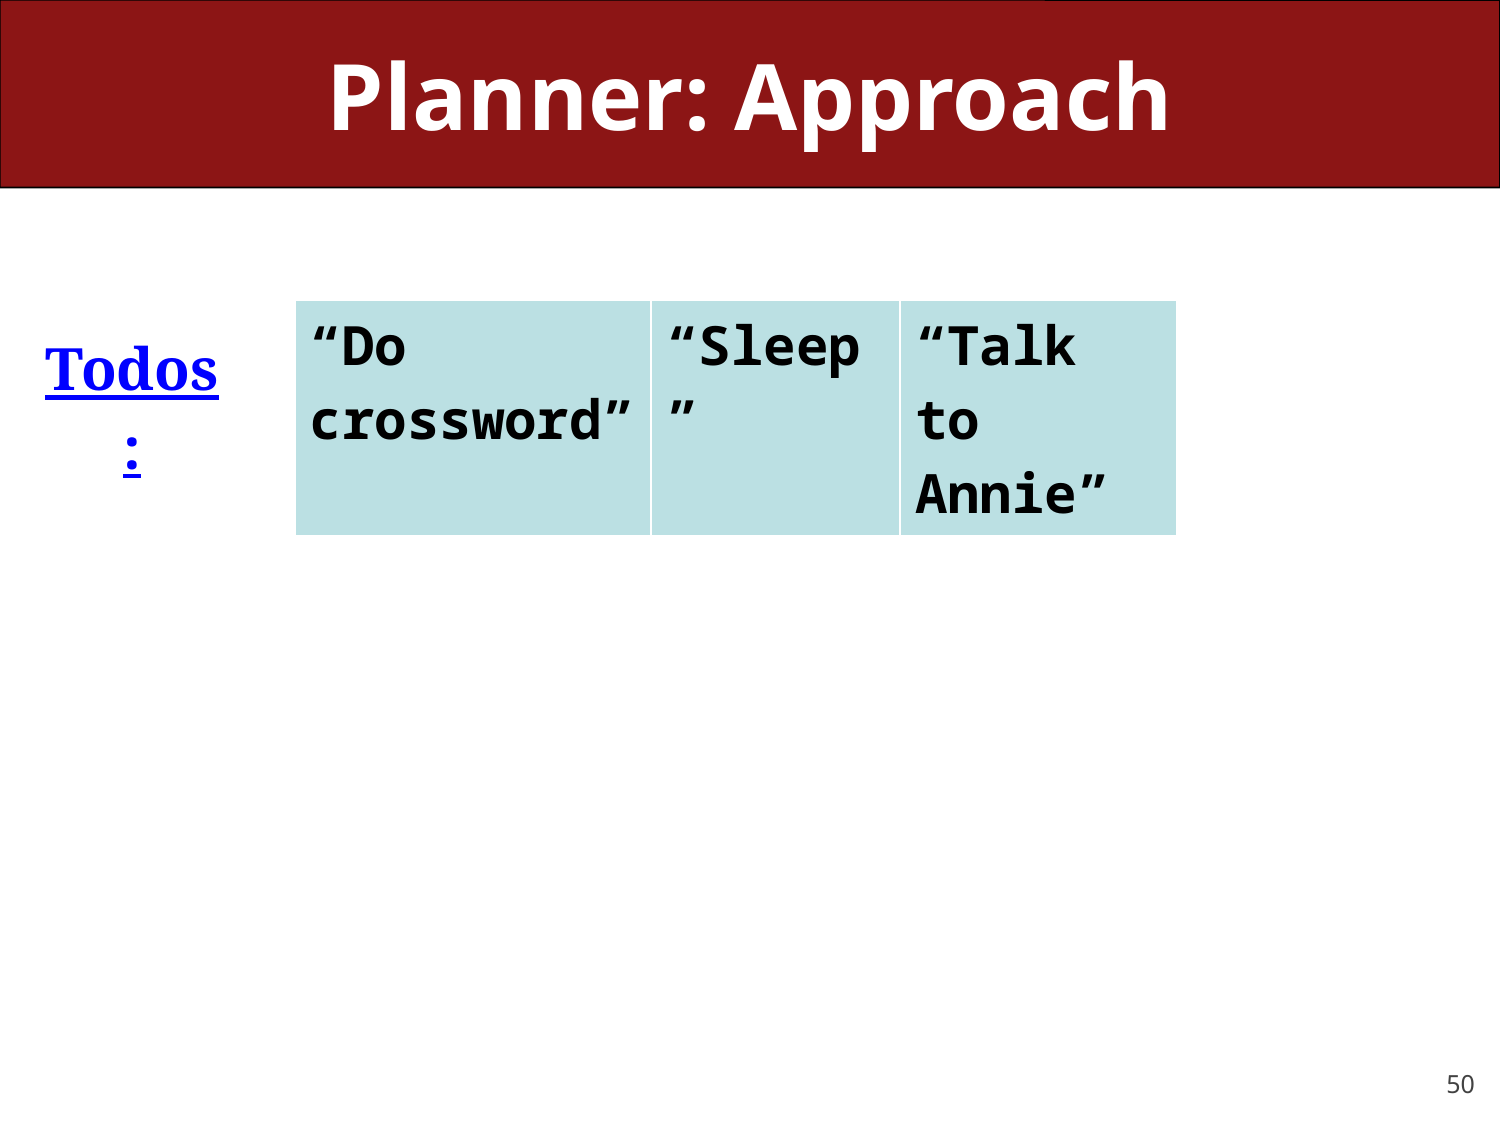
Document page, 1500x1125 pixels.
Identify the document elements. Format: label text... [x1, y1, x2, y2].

text_box Todos: [26, 316, 238, 430]
table_header “Talk to Annie” [901, 301, 1176, 535]
table_header “Do crossword” [296, 301, 650, 535]
title Planner: Approach [75, 0, 1425, 188]
table_header “Sleep” [652, 301, 899, 535]
